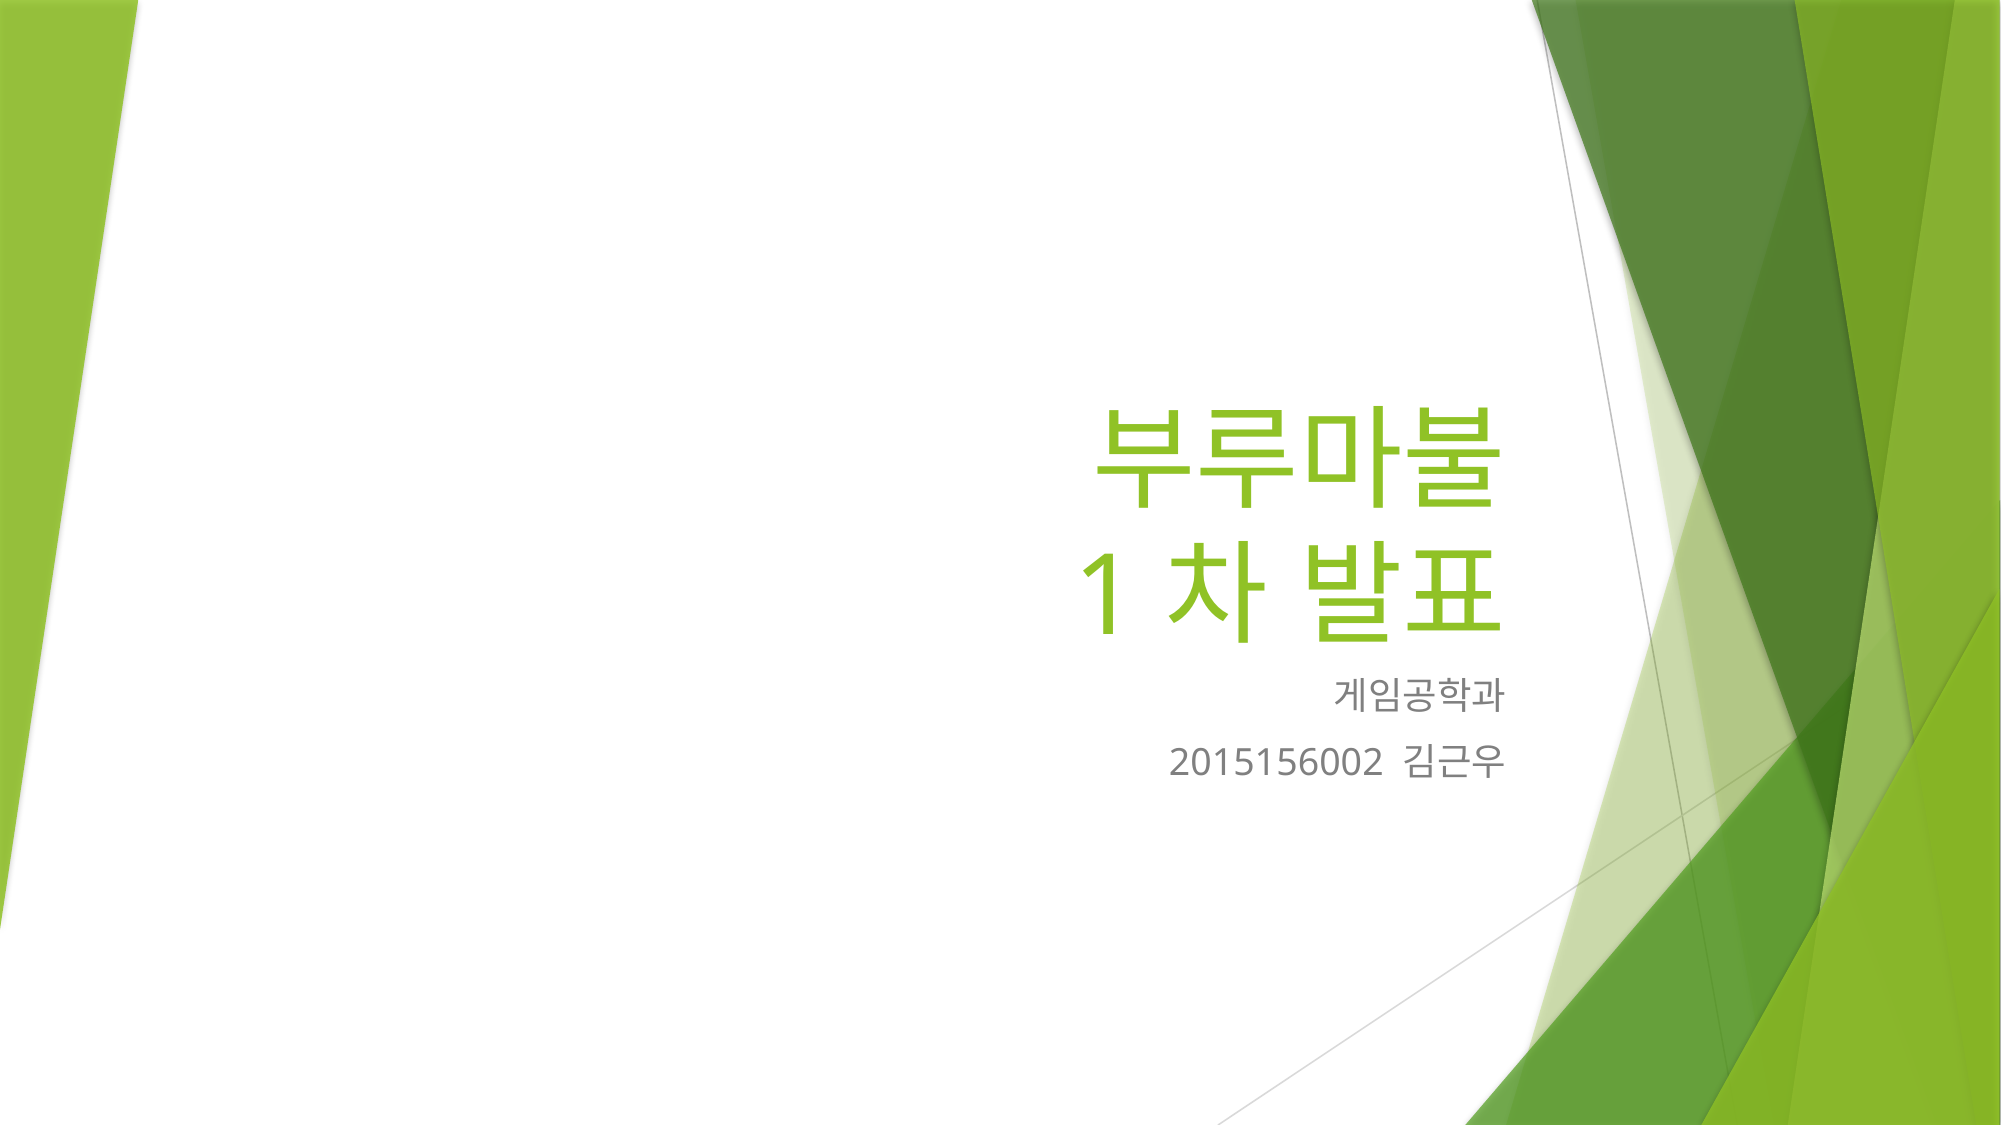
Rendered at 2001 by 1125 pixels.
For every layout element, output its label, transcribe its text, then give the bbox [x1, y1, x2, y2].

subtitle 게임공학과 2015156002 김근우 [247, 664, 1522, 845]
title 부루마불 1차 발표 [247, 394, 1522, 664]
